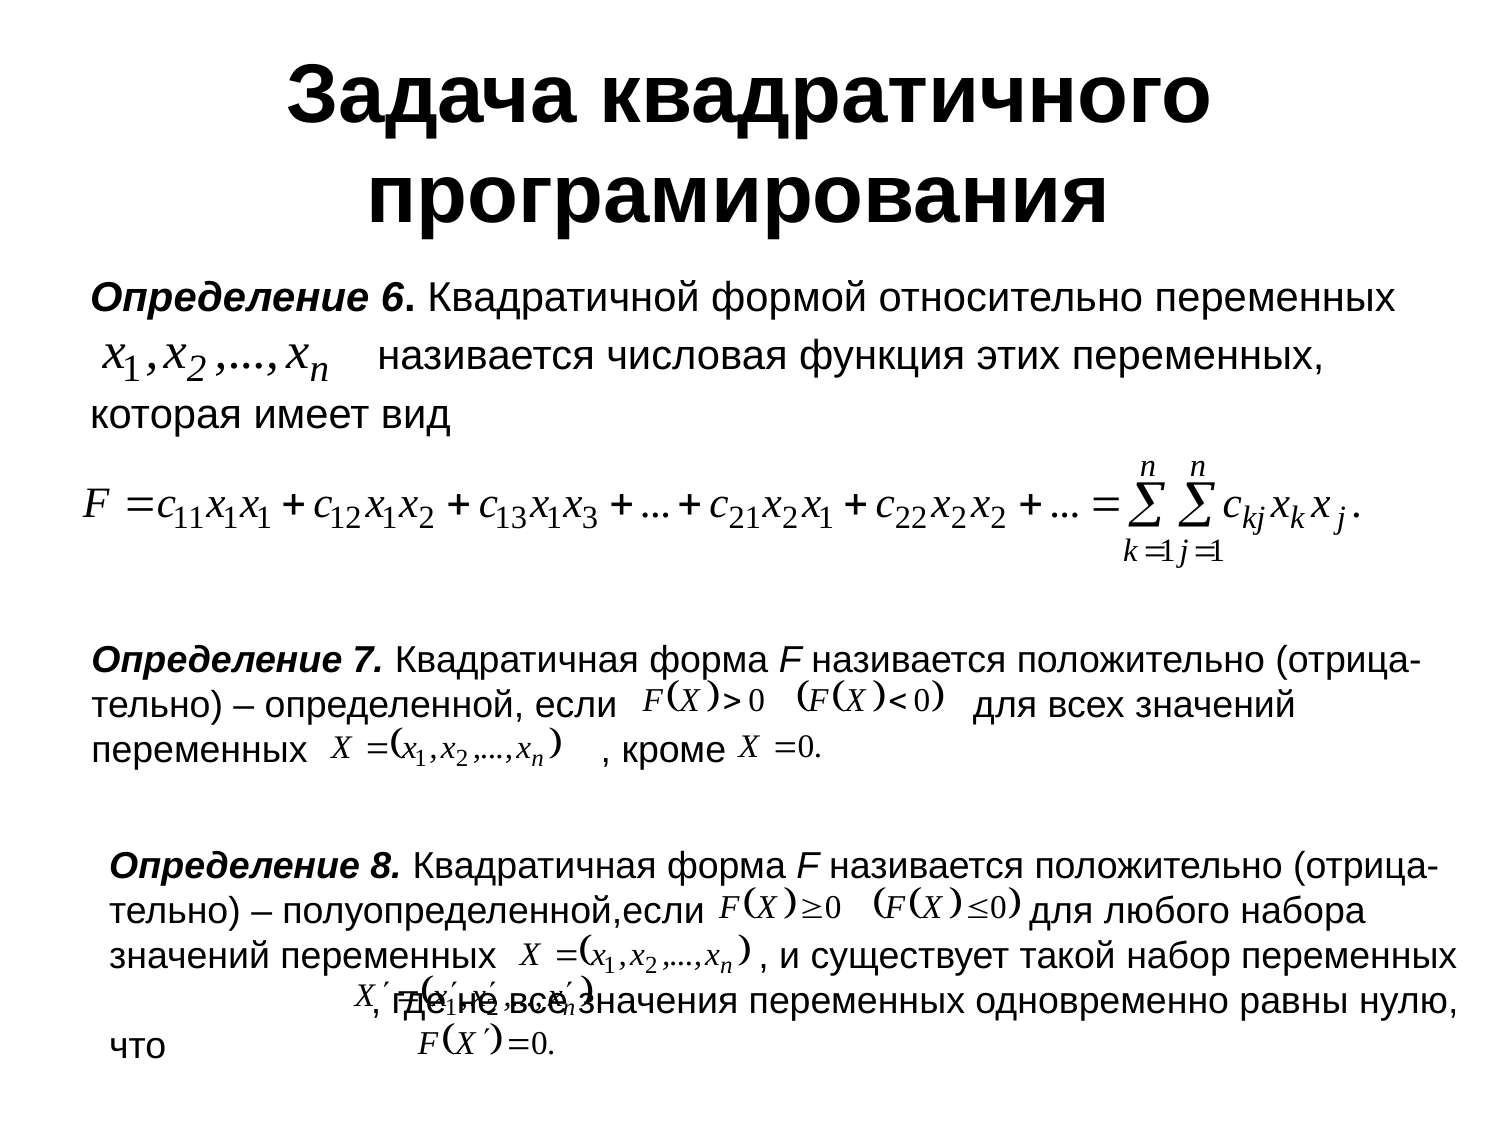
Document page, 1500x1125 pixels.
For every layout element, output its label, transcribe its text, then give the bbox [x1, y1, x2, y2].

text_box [348, 976, 594, 1022]
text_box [413, 1023, 557, 1067]
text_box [732, 730, 825, 764]
title Задача квадратичного програмирования [75, 45, 1425, 233]
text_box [513, 934, 750, 980]
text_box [637, 680, 944, 725]
text_box Определение 8. Квадратичная форма F називается положительно (отрица- тельно) – полуопределенной,если для любого набора значений переменных , и существует такой набор переменных , где не все значения переменных одновременно равны нулю, что [94, 834, 1477, 1074]
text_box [324, 727, 561, 774]
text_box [76, 444, 1365, 575]
list Определение 6. Квадратичной формой относительно переменных називается числовая функция этих переменных, которая имеет вид [75, 262, 1425, 598]
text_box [714, 887, 1021, 931]
text_box Определение 7. Квадратичная форма F називается положительно (отрица- тельно) – определенной, если для всех значений переменных , кроме [76, 627, 1459, 777]
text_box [94, 320, 337, 392]
